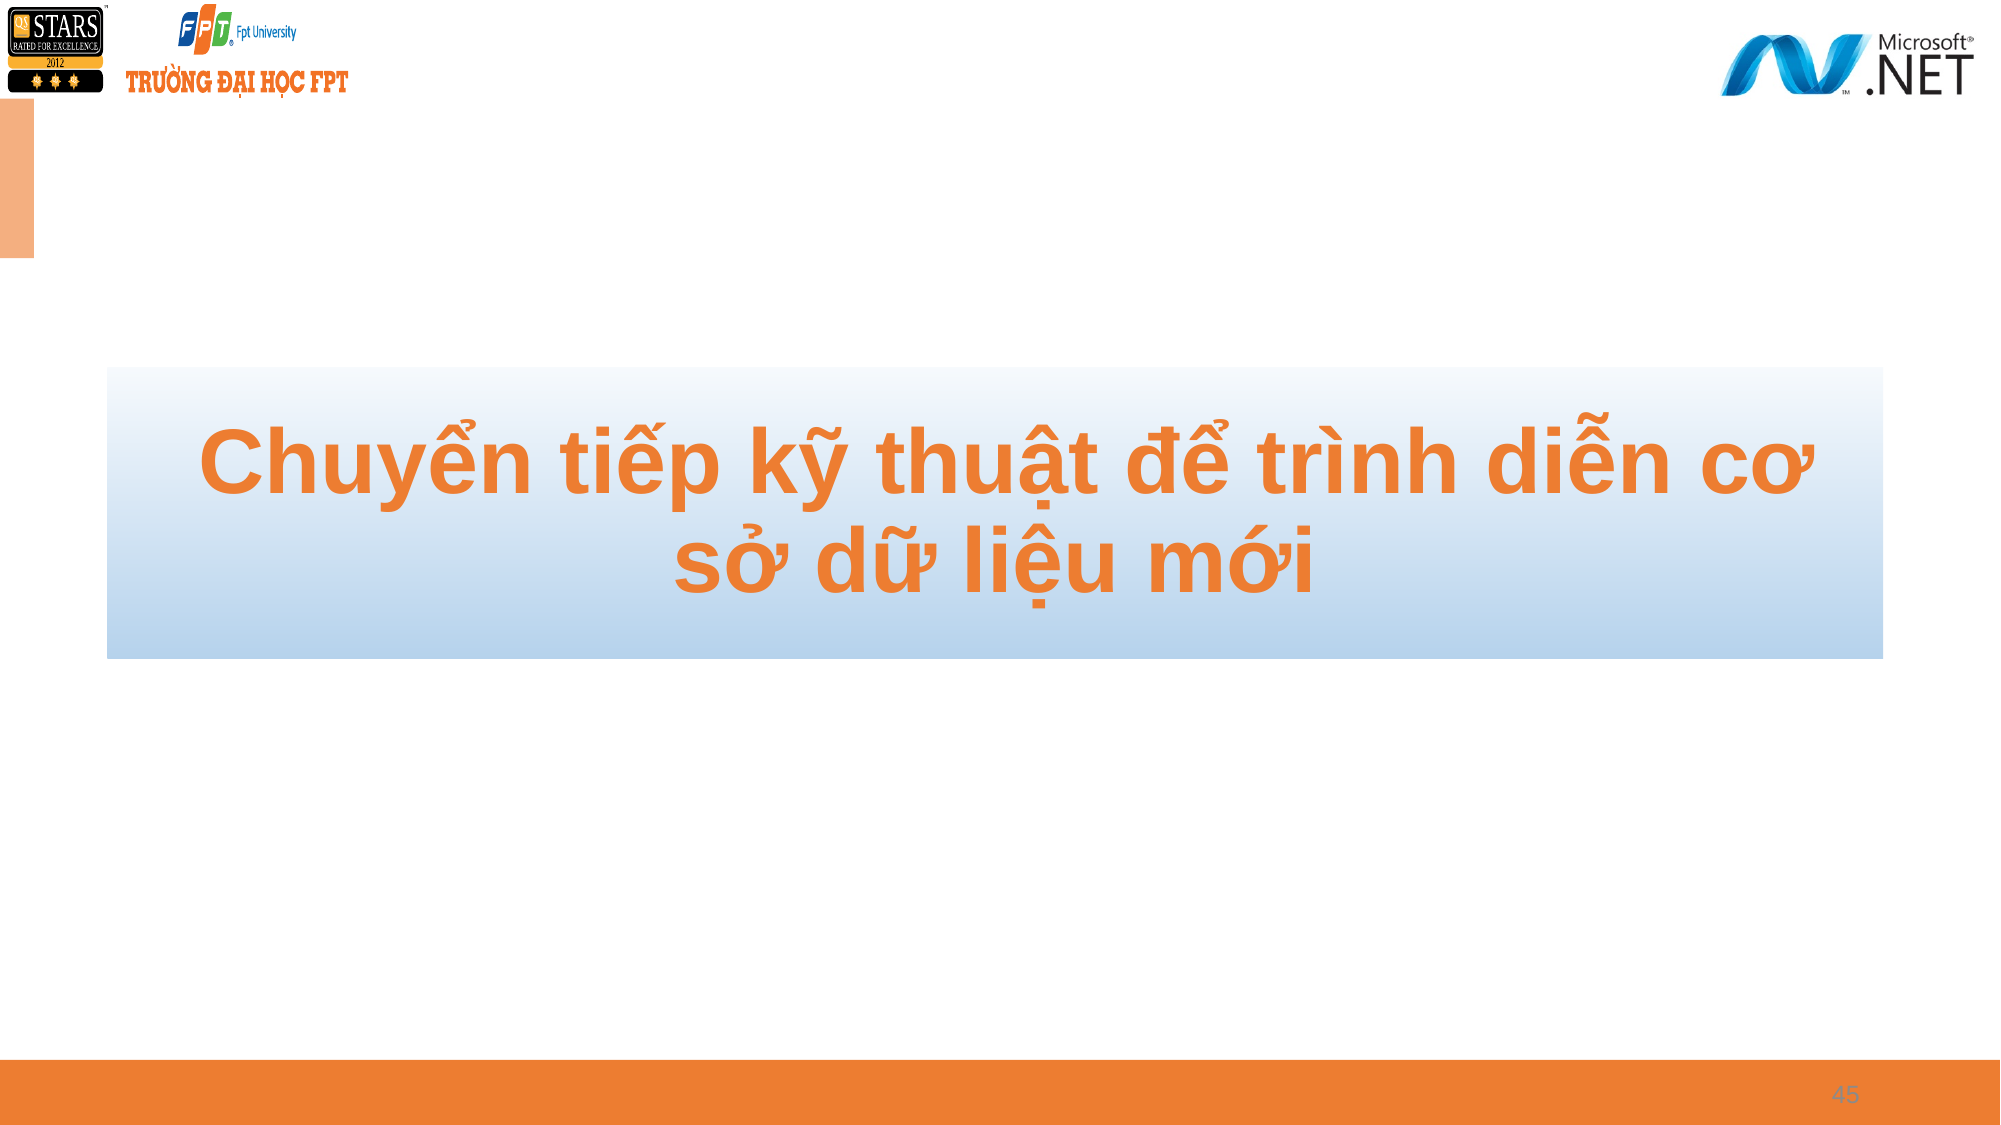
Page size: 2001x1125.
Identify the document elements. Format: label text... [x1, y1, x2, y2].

slide_number 45 [1424, 1063, 1875, 1123]
text_box Chuyển tiếp kỹ thuật để trình diễn cơ sở dữ liệu mới [107, 367, 1884, 659]
picture [1685, 0, 2001, 129]
